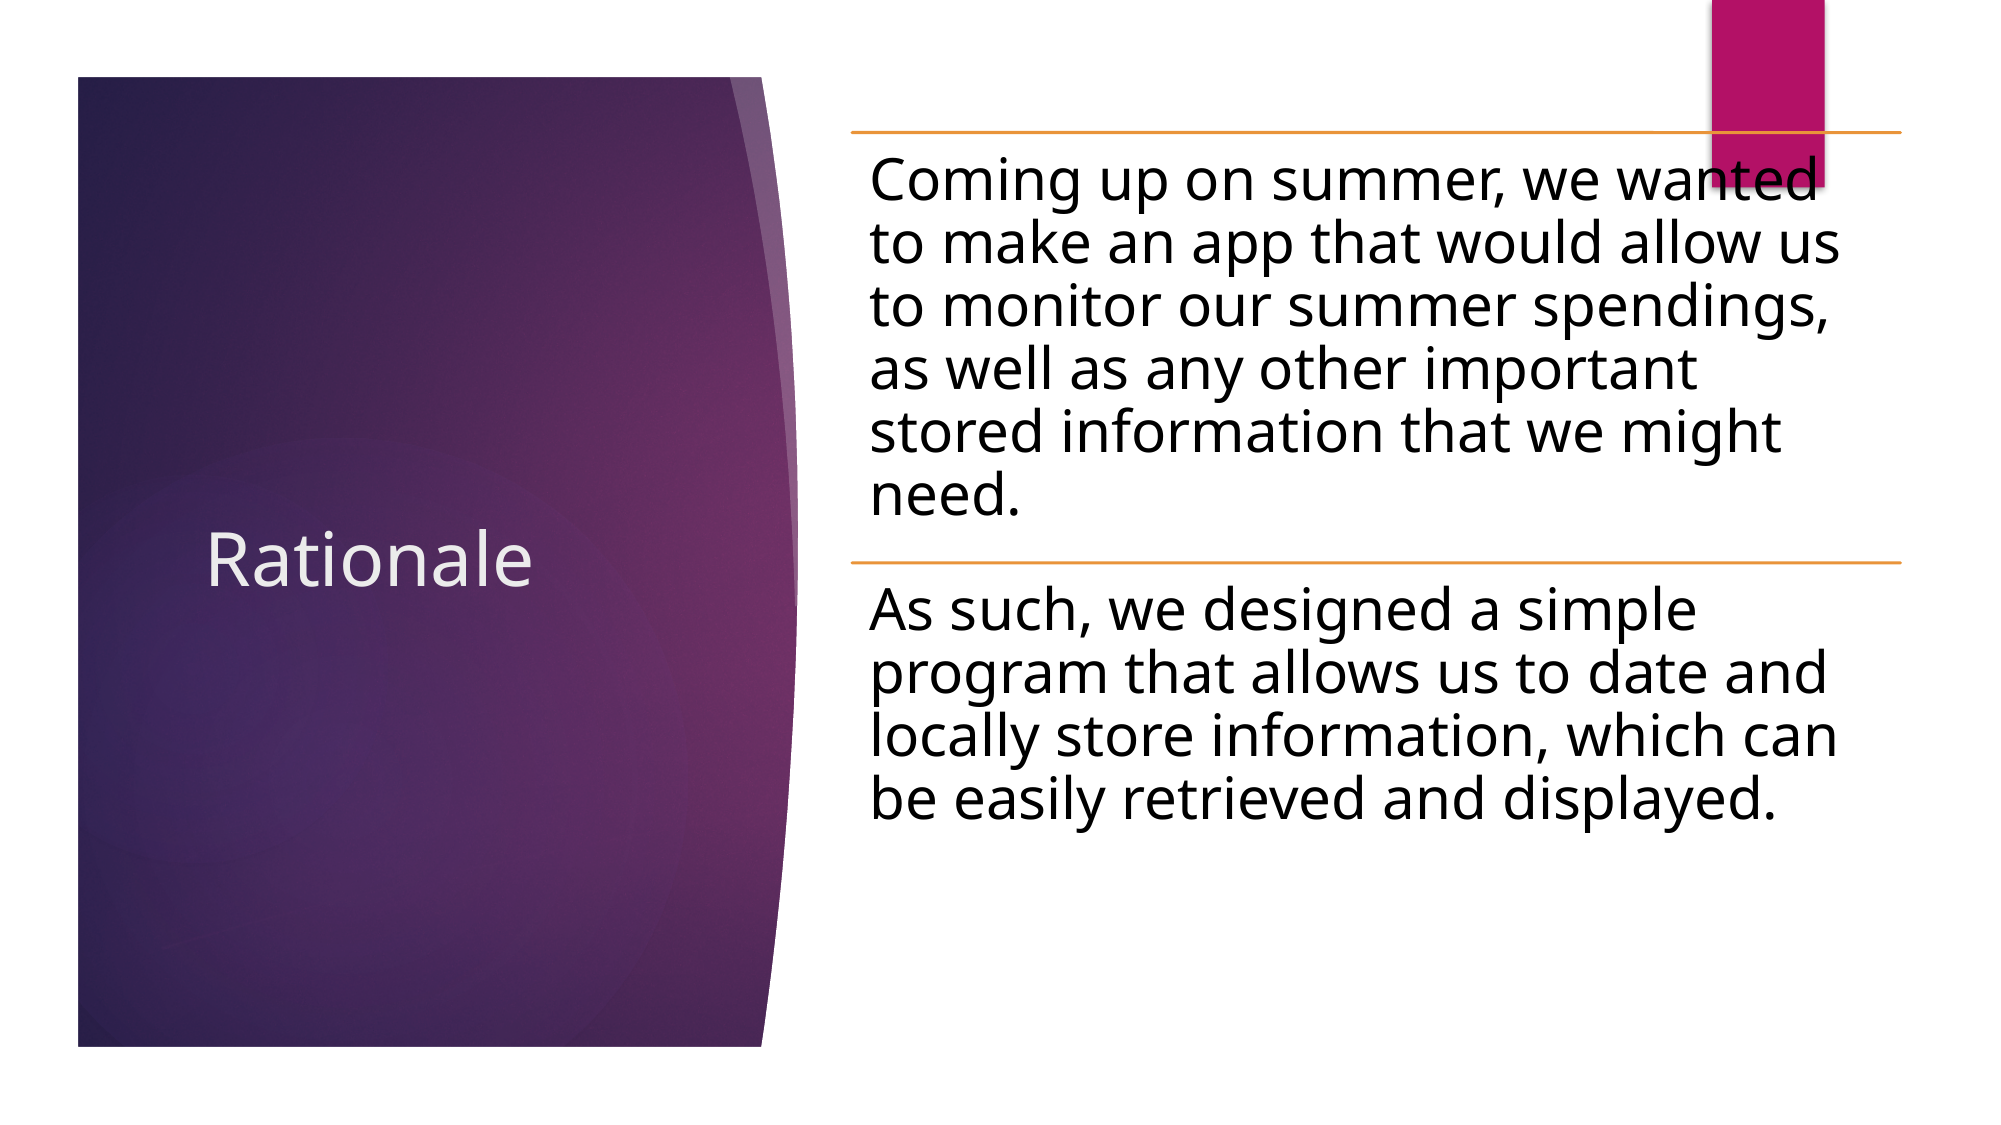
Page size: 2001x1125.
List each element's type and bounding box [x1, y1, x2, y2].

list [851, 132, 1901, 994]
text_box [0, 0, 2000, 1125]
